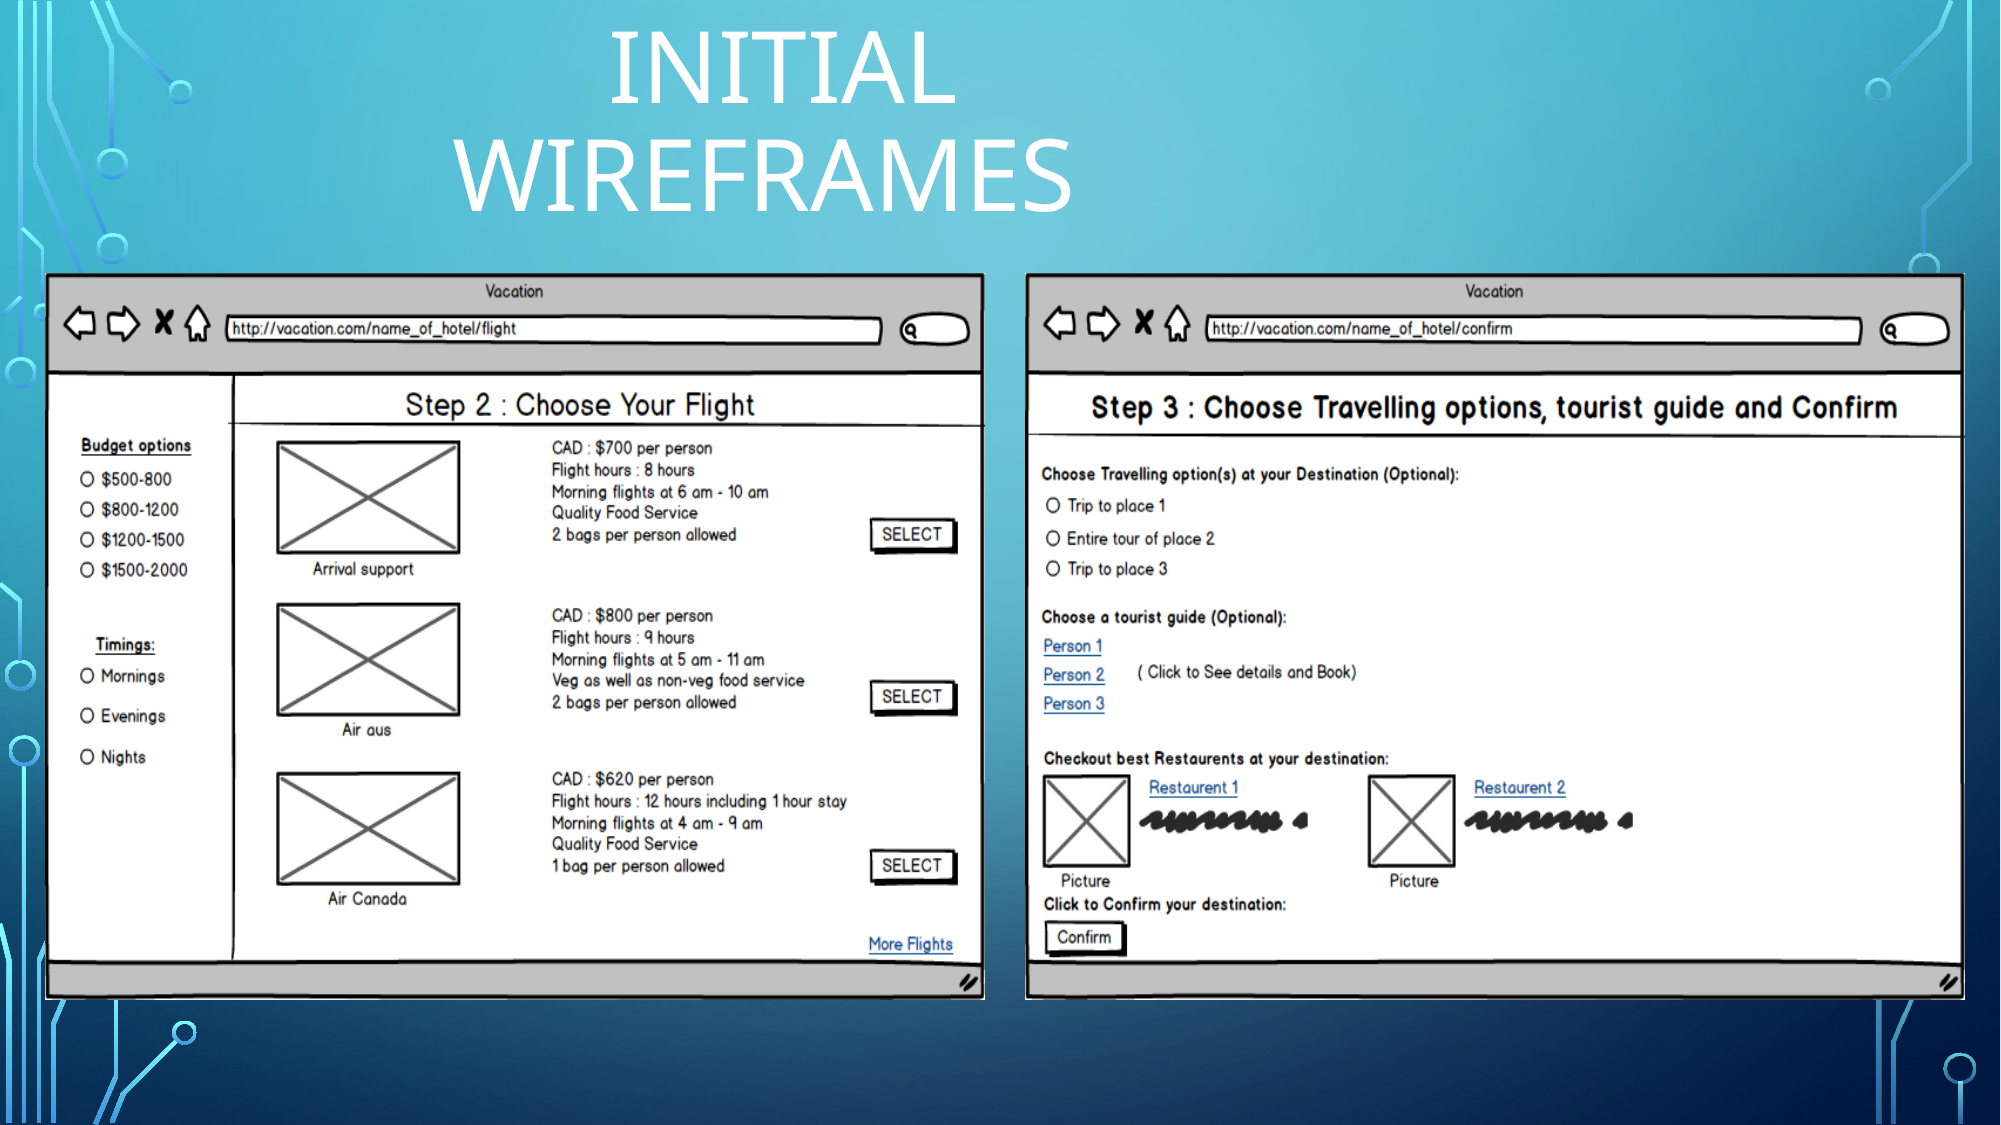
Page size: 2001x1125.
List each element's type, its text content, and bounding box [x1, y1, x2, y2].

text_box Initial Wireframes [437, 55, 1483, 195]
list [45, 272, 985, 1000]
picture [1024, 272, 1965, 1000]
